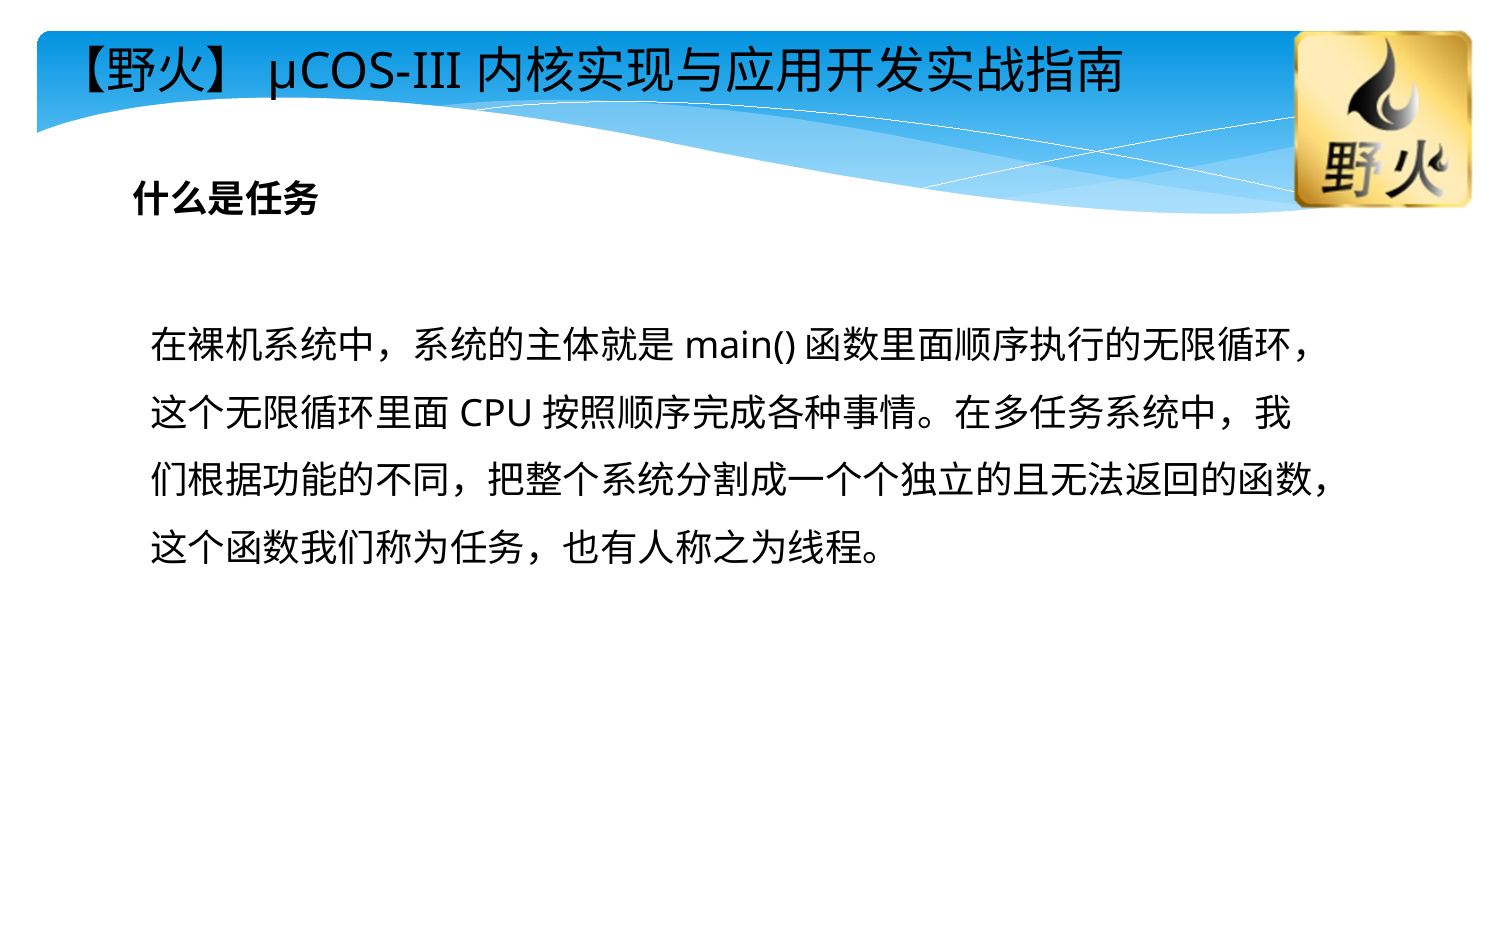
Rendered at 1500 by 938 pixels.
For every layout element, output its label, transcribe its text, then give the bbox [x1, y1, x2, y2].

picture [1272, 4, 1498, 230]
text_box 在裸机系统中，系统的主体就是main()函数里面顺序执行的无限循环，这个无限循环里面CPU按照顺序完成各种事情。在多任务系统中，我们根据功能的不同，把整个系统分割成一个个独立的且无法返回的函数，这个函数我们称为任务，也有人称之为线程。 [135, 291, 1341, 577]
text_box 什么是任务 [43, 168, 336, 228]
text_box 【野火】μCOS-III内核实现与应用开发实战指南 [41, 31, 1267, 103]
